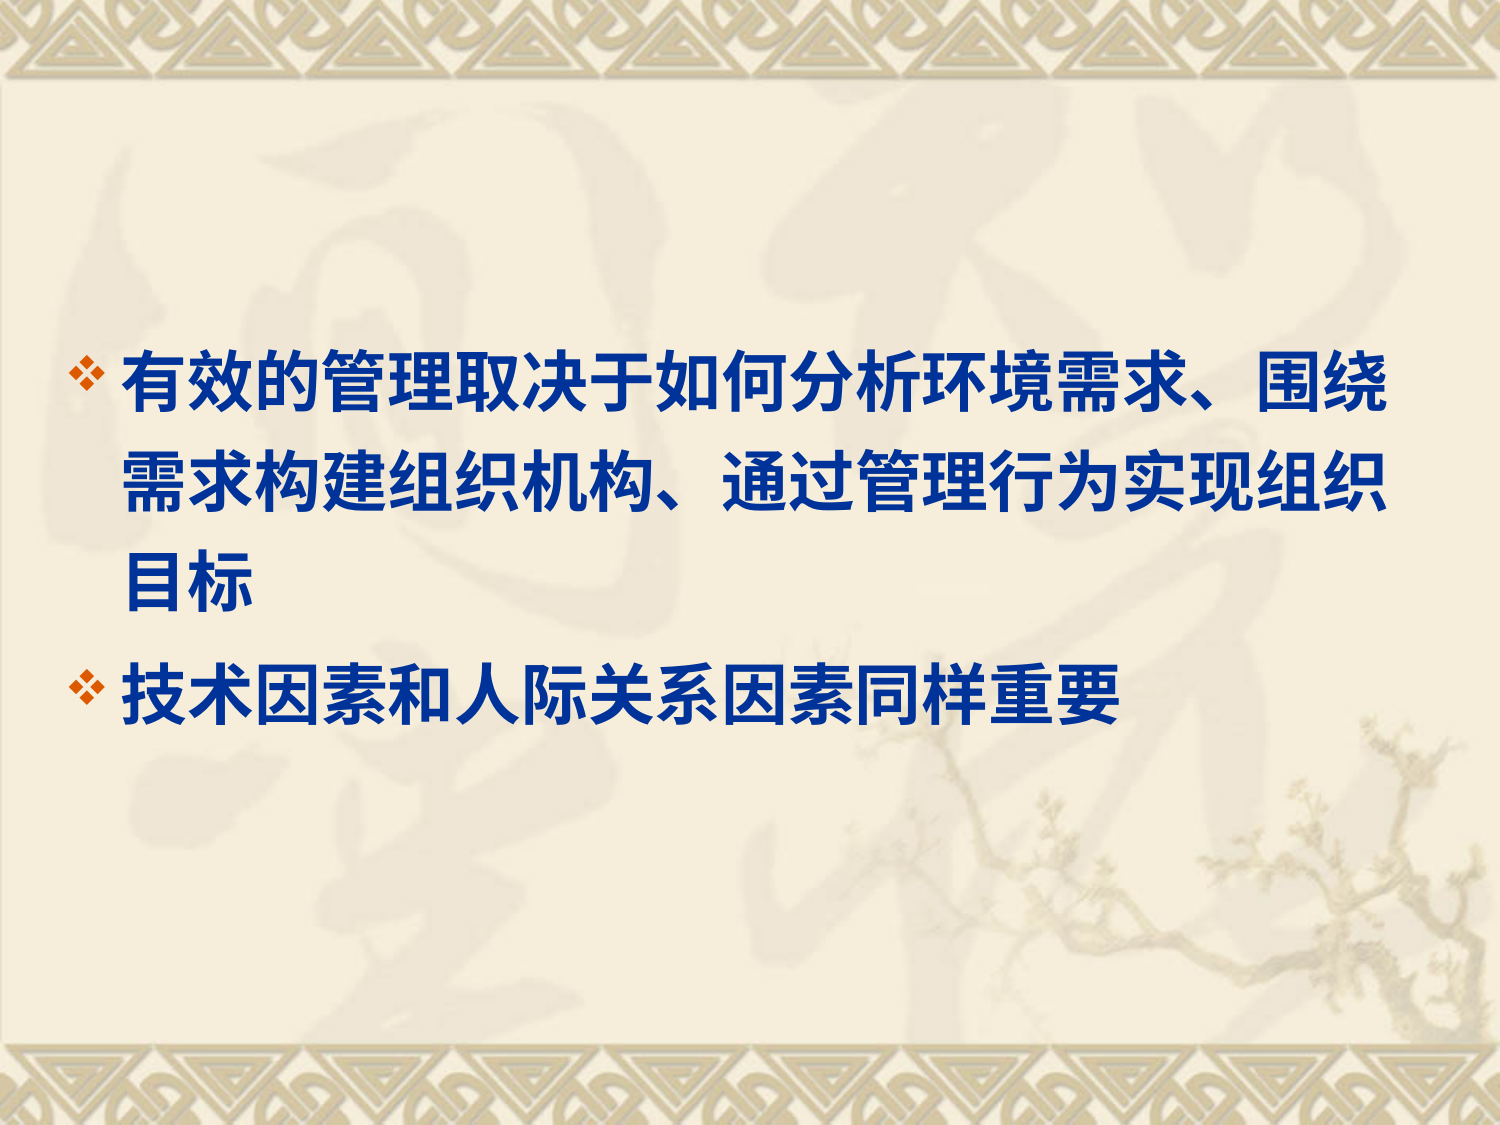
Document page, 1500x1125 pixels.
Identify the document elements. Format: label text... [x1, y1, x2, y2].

picture [0, 0, 1500, 1125]
list 有效的管理取决于如何分析环境需求、围绕需求构建组织机构、通过管理行为实现组织目标 技术因素和人际关系因素同样重要 [49, 312, 1451, 1001]
